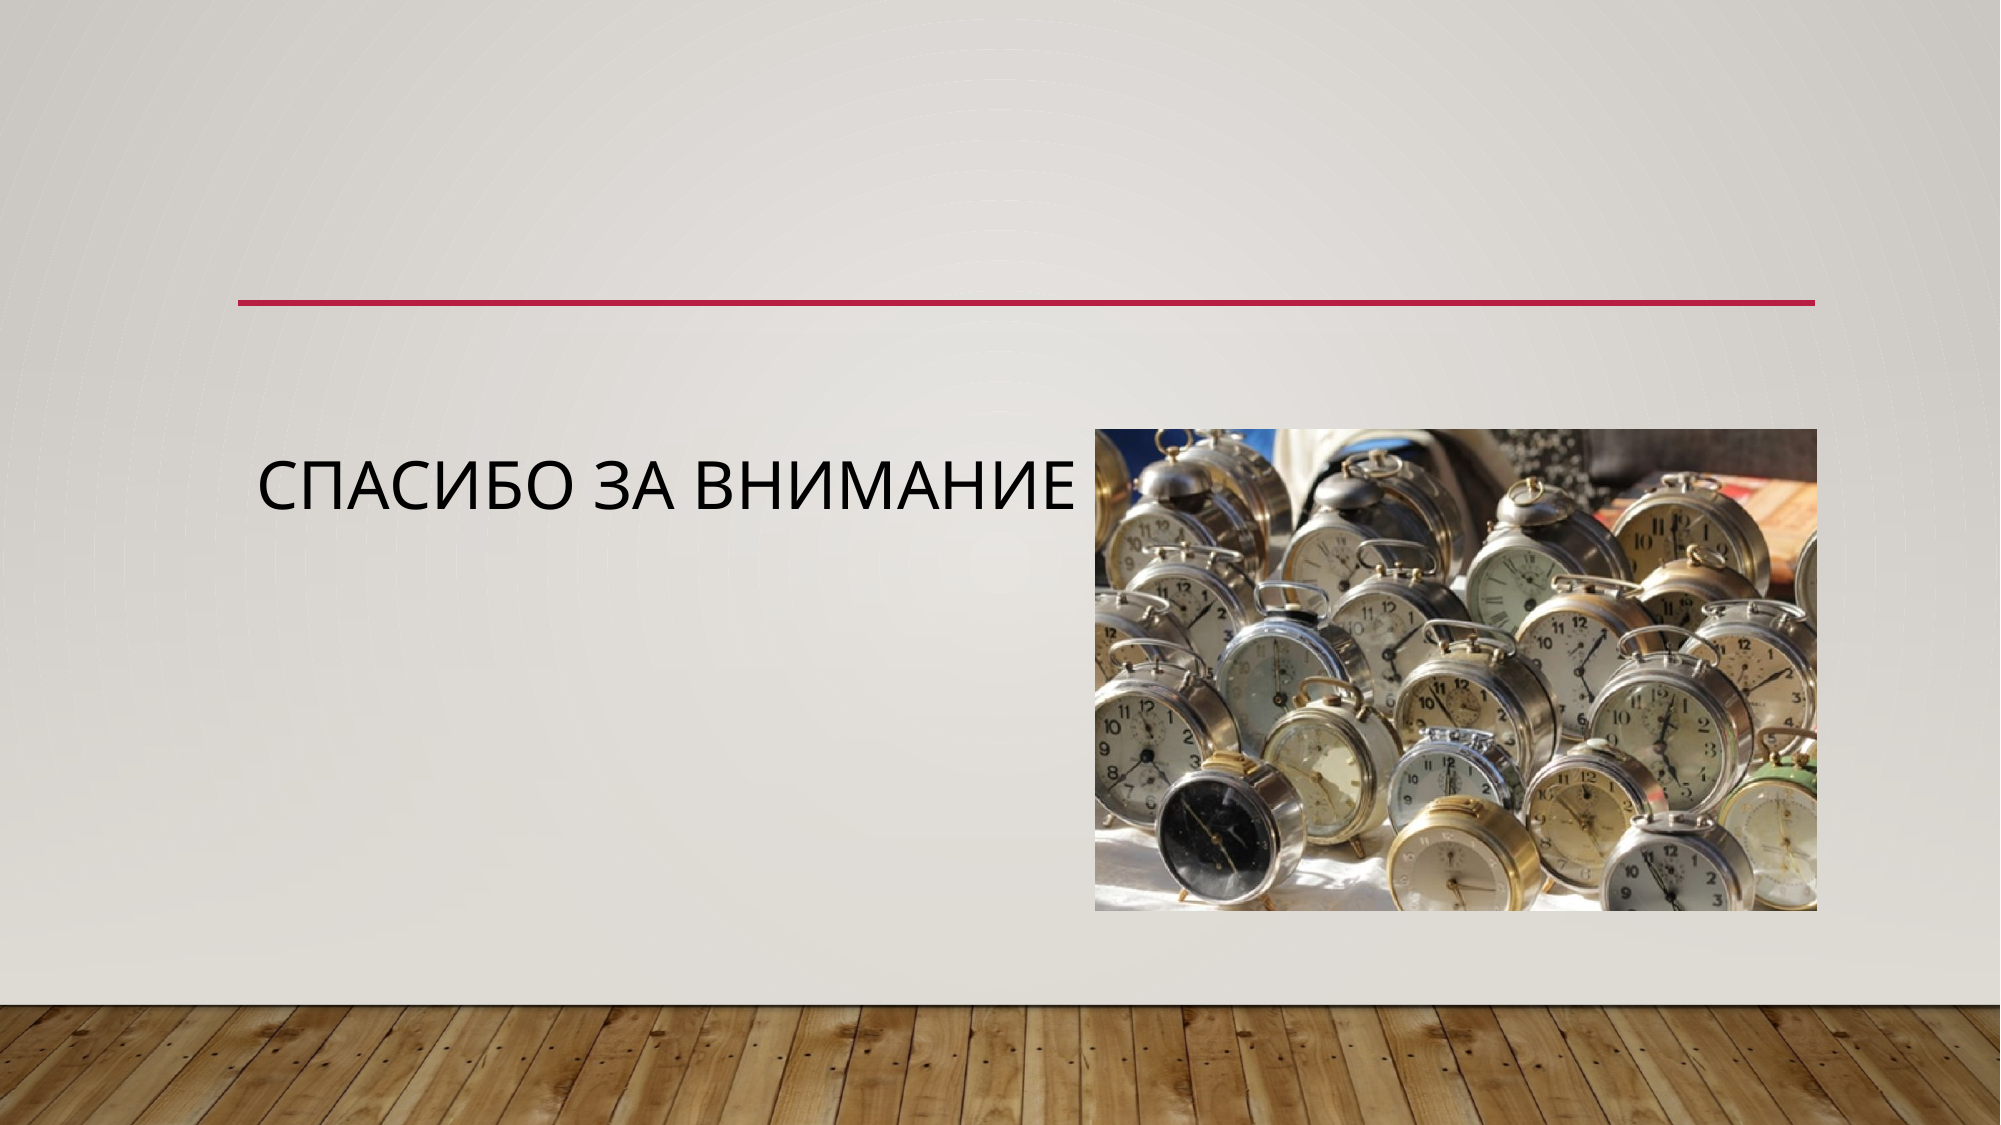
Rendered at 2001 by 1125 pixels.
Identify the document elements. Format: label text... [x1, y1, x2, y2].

picture [1095, 429, 1817, 911]
picture [0, 1005, 2000, 1125]
title СПАСИБО ЗА ВНИМАНИЕ [241, 444, 1095, 617]
